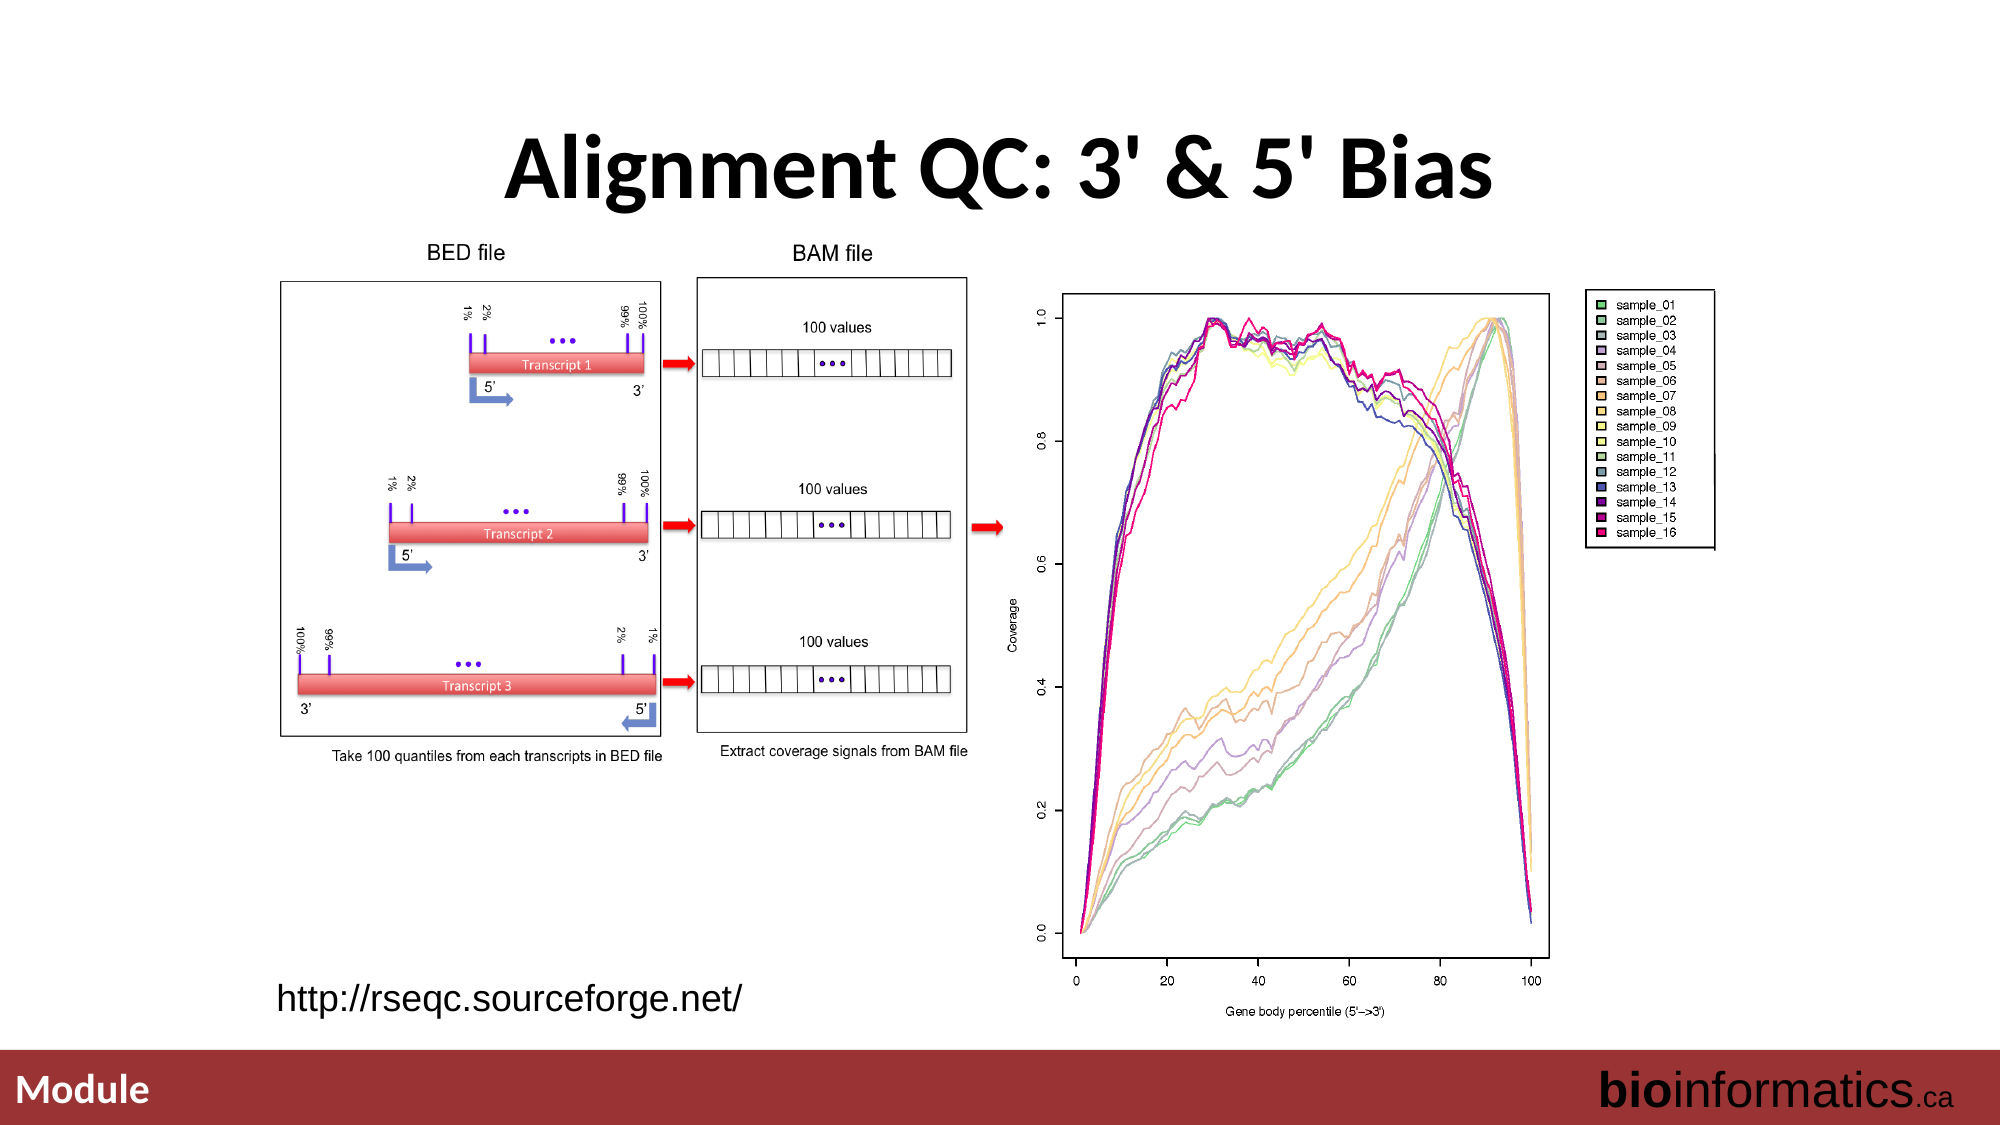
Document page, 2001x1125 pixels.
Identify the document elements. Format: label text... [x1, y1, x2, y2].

text_box http://rseqc.sourceforge.net/ [261, 964, 758, 1021]
picture [280, 231, 1715, 1035]
title Alignment QC: 3' & 5' Bias [137, 59, 1863, 278]
